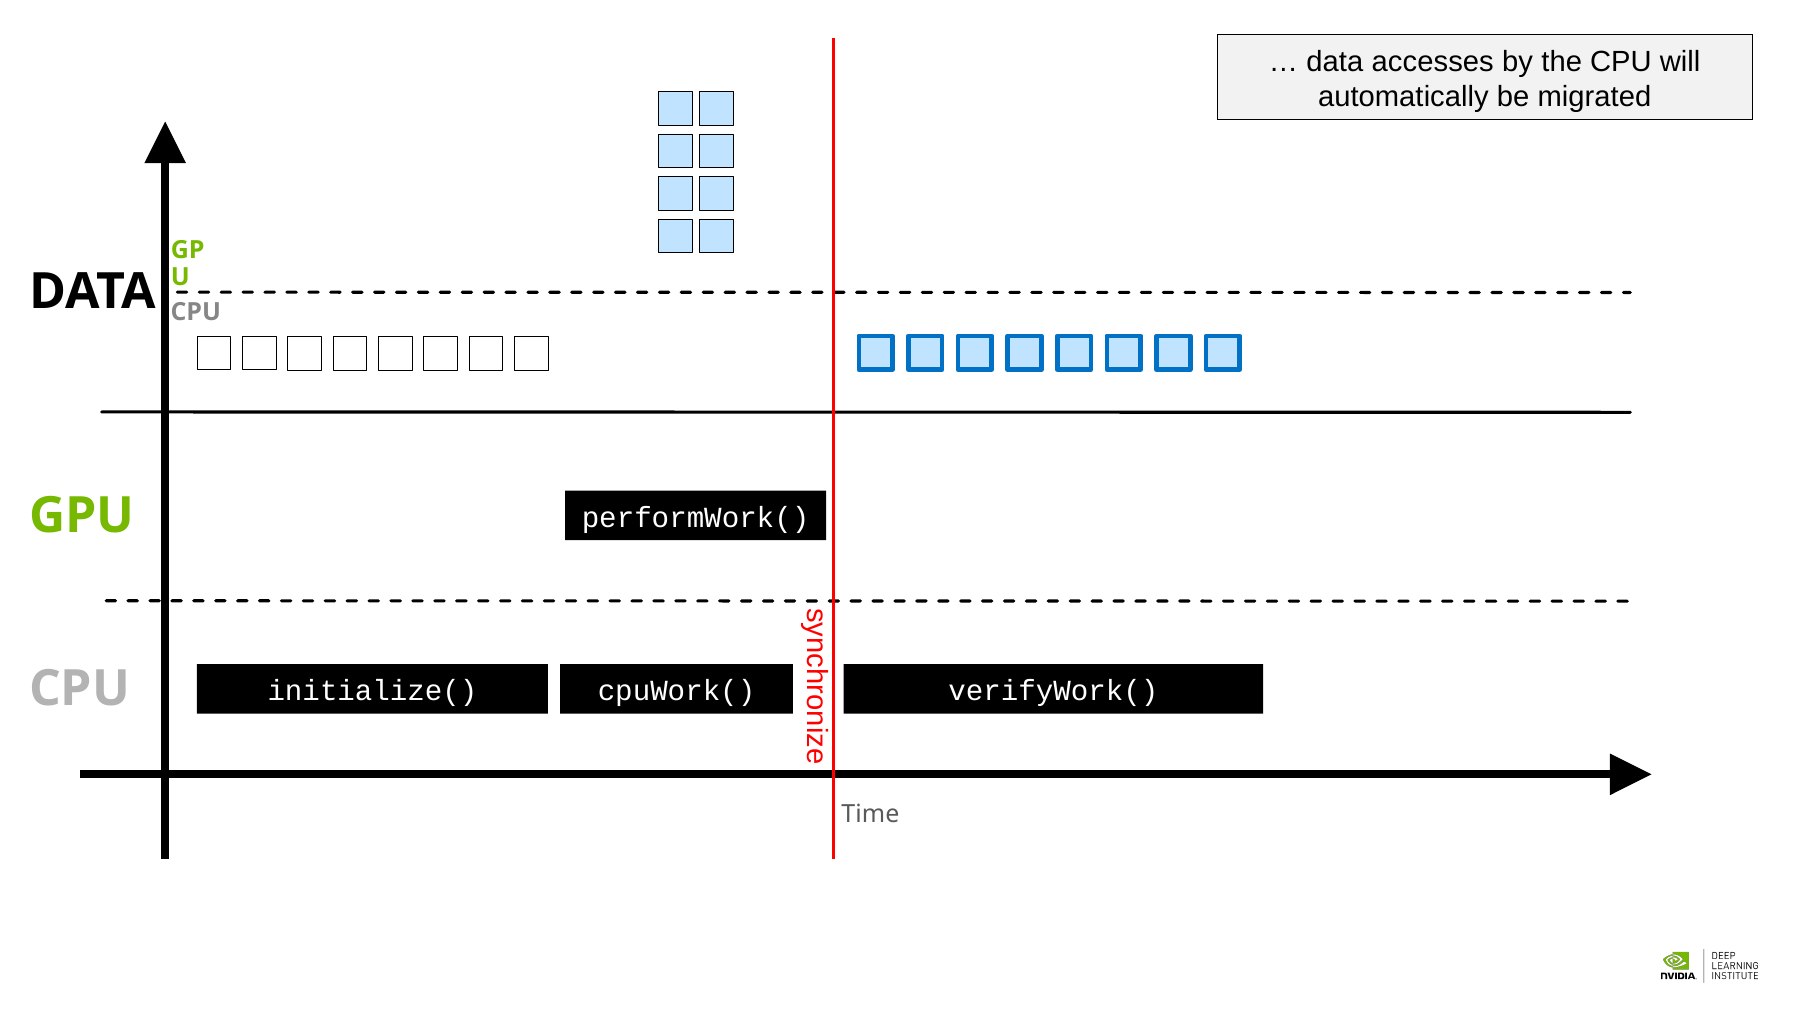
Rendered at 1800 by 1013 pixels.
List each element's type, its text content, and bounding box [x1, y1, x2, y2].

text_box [657, 90, 734, 253]
picture [1661, 949, 1758, 983]
text_box initialize() [196, 664, 548, 714]
text_box Time [848, 789, 915, 835]
text_box CPU [14, 653, 160, 724]
text_box GPU [170, 256, 239, 299]
text_box GPU [155, 256, 160, 299]
text_box verifyWork() [848, 664, 1264, 714]
text_box CPU [155, 299, 160, 334]
text_box CPU [170, 299, 238, 334]
text_box GPU [14, 480, 160, 551]
table_header * [178, 293, 239, 299]
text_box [858, 335, 1241, 370]
text_box … data accesses by the CPU will automatically be migrated [1217, 34, 1753, 120]
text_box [792, 37, 844, 860]
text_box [196, 335, 549, 371]
text_box DATA [14, 257, 155, 328]
text_box cpuWork() [560, 664, 787, 714]
text_box performWork() [565, 490, 787, 541]
